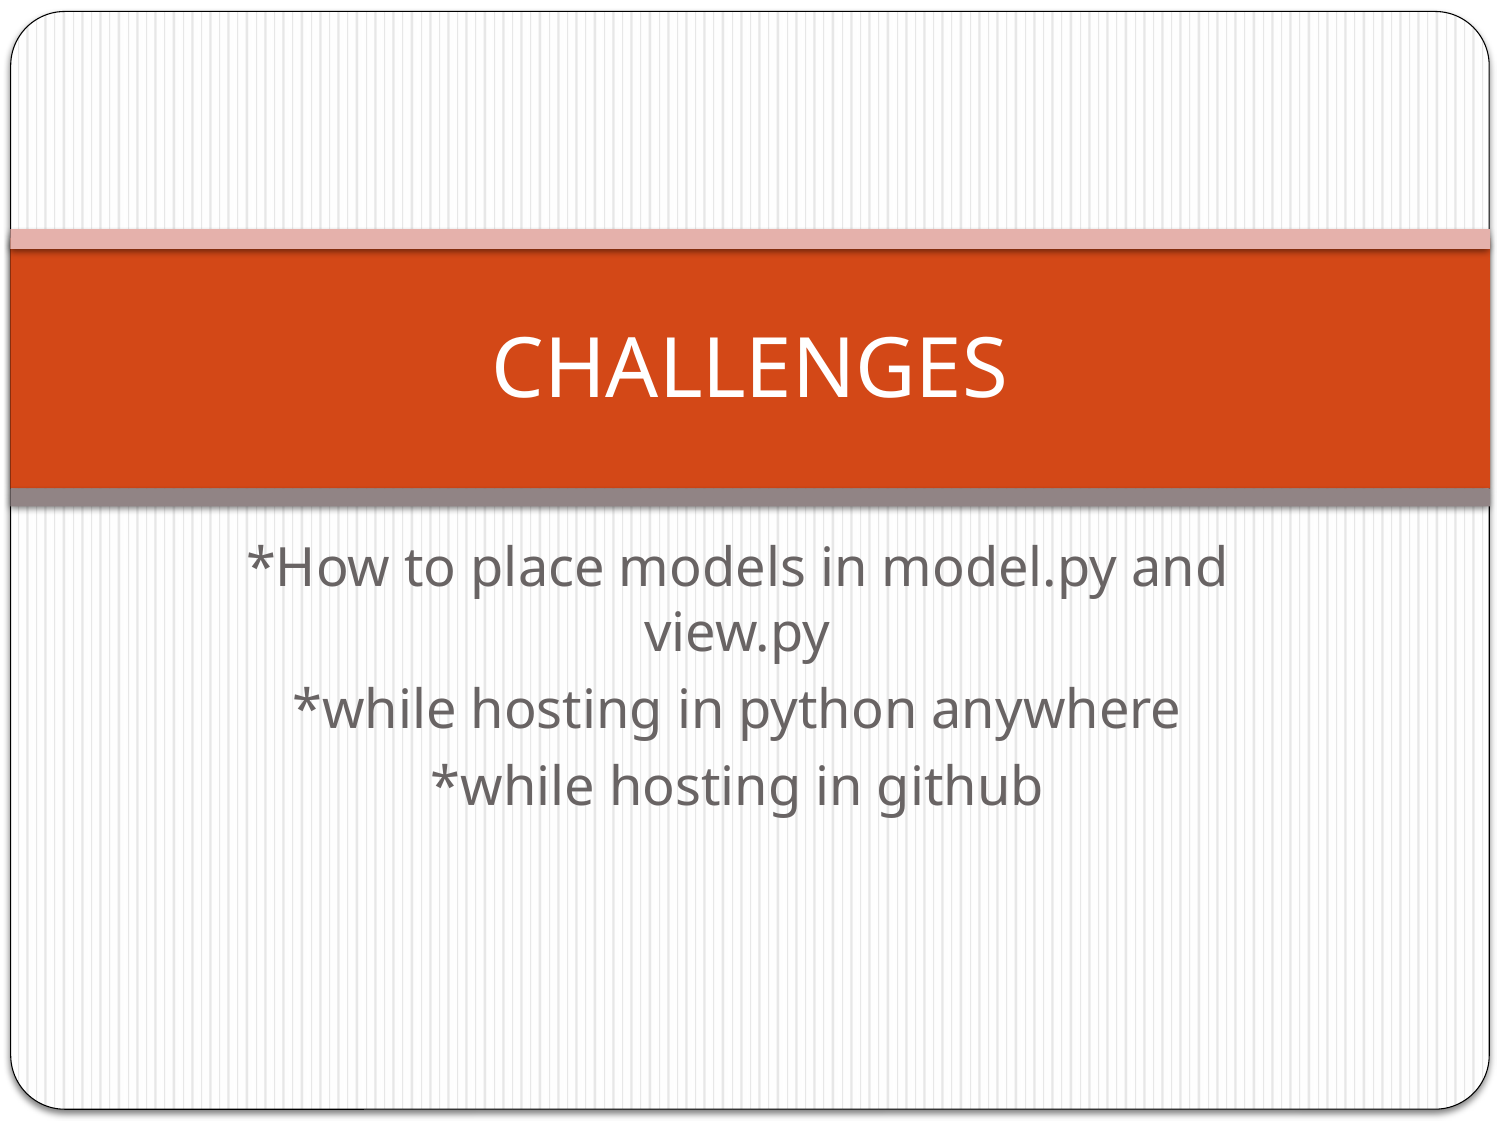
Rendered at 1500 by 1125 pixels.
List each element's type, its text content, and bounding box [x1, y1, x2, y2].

title CHALLENGES [75, 247, 1425, 489]
subtitle *How to place models in model.py and view.py *while hosting in python anywhere *while hosting in github [212, 525, 1263, 788]
